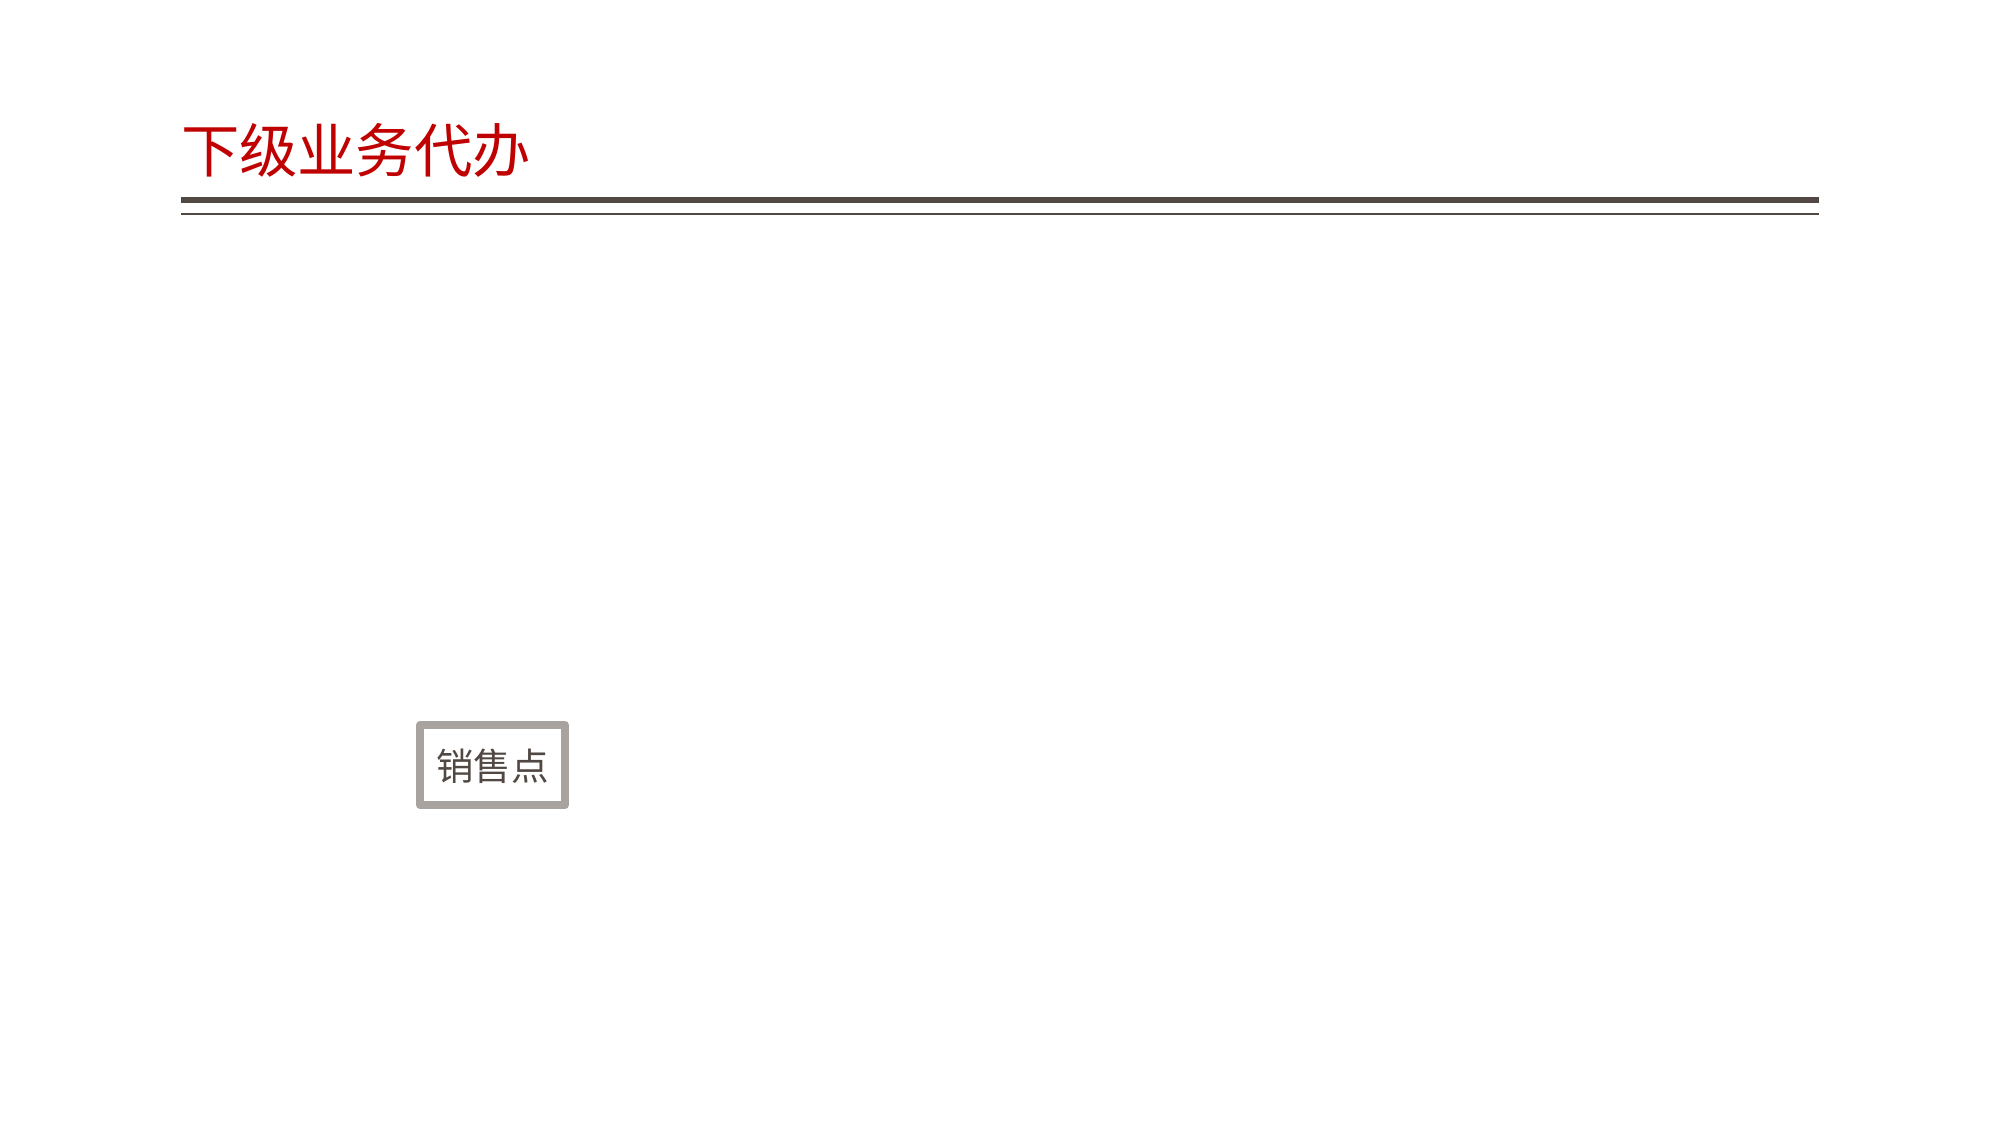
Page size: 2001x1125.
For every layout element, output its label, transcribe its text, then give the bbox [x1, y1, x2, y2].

text_box 销售点 [416, 721, 569, 809]
title 下级业务代办 [181, 12, 1819, 193]
